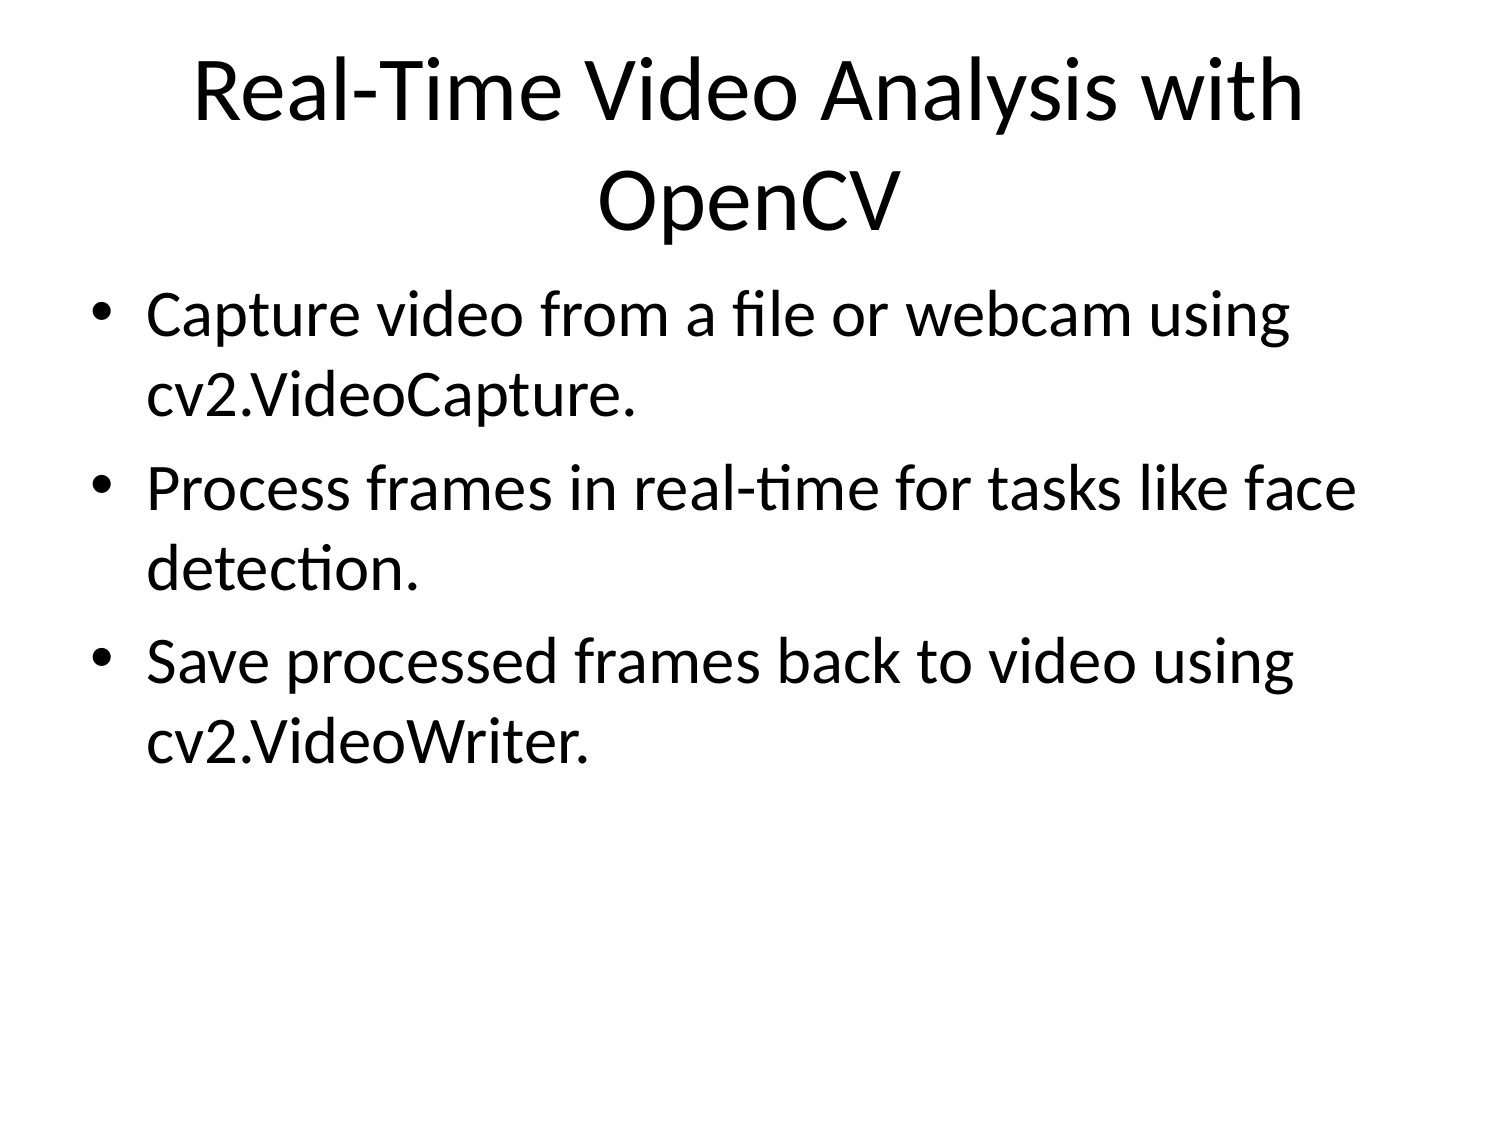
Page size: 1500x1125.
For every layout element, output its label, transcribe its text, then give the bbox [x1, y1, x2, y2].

list Capture video from a file or webcam using cv2.VideoCapture. Process frames in real-time for tasks like face detection. Save processed frames back to video using cv2.VideoWriter. [75, 262, 1425, 1005]
title Real-Time Video Analysis with OpenCV [75, 45, 1425, 233]
